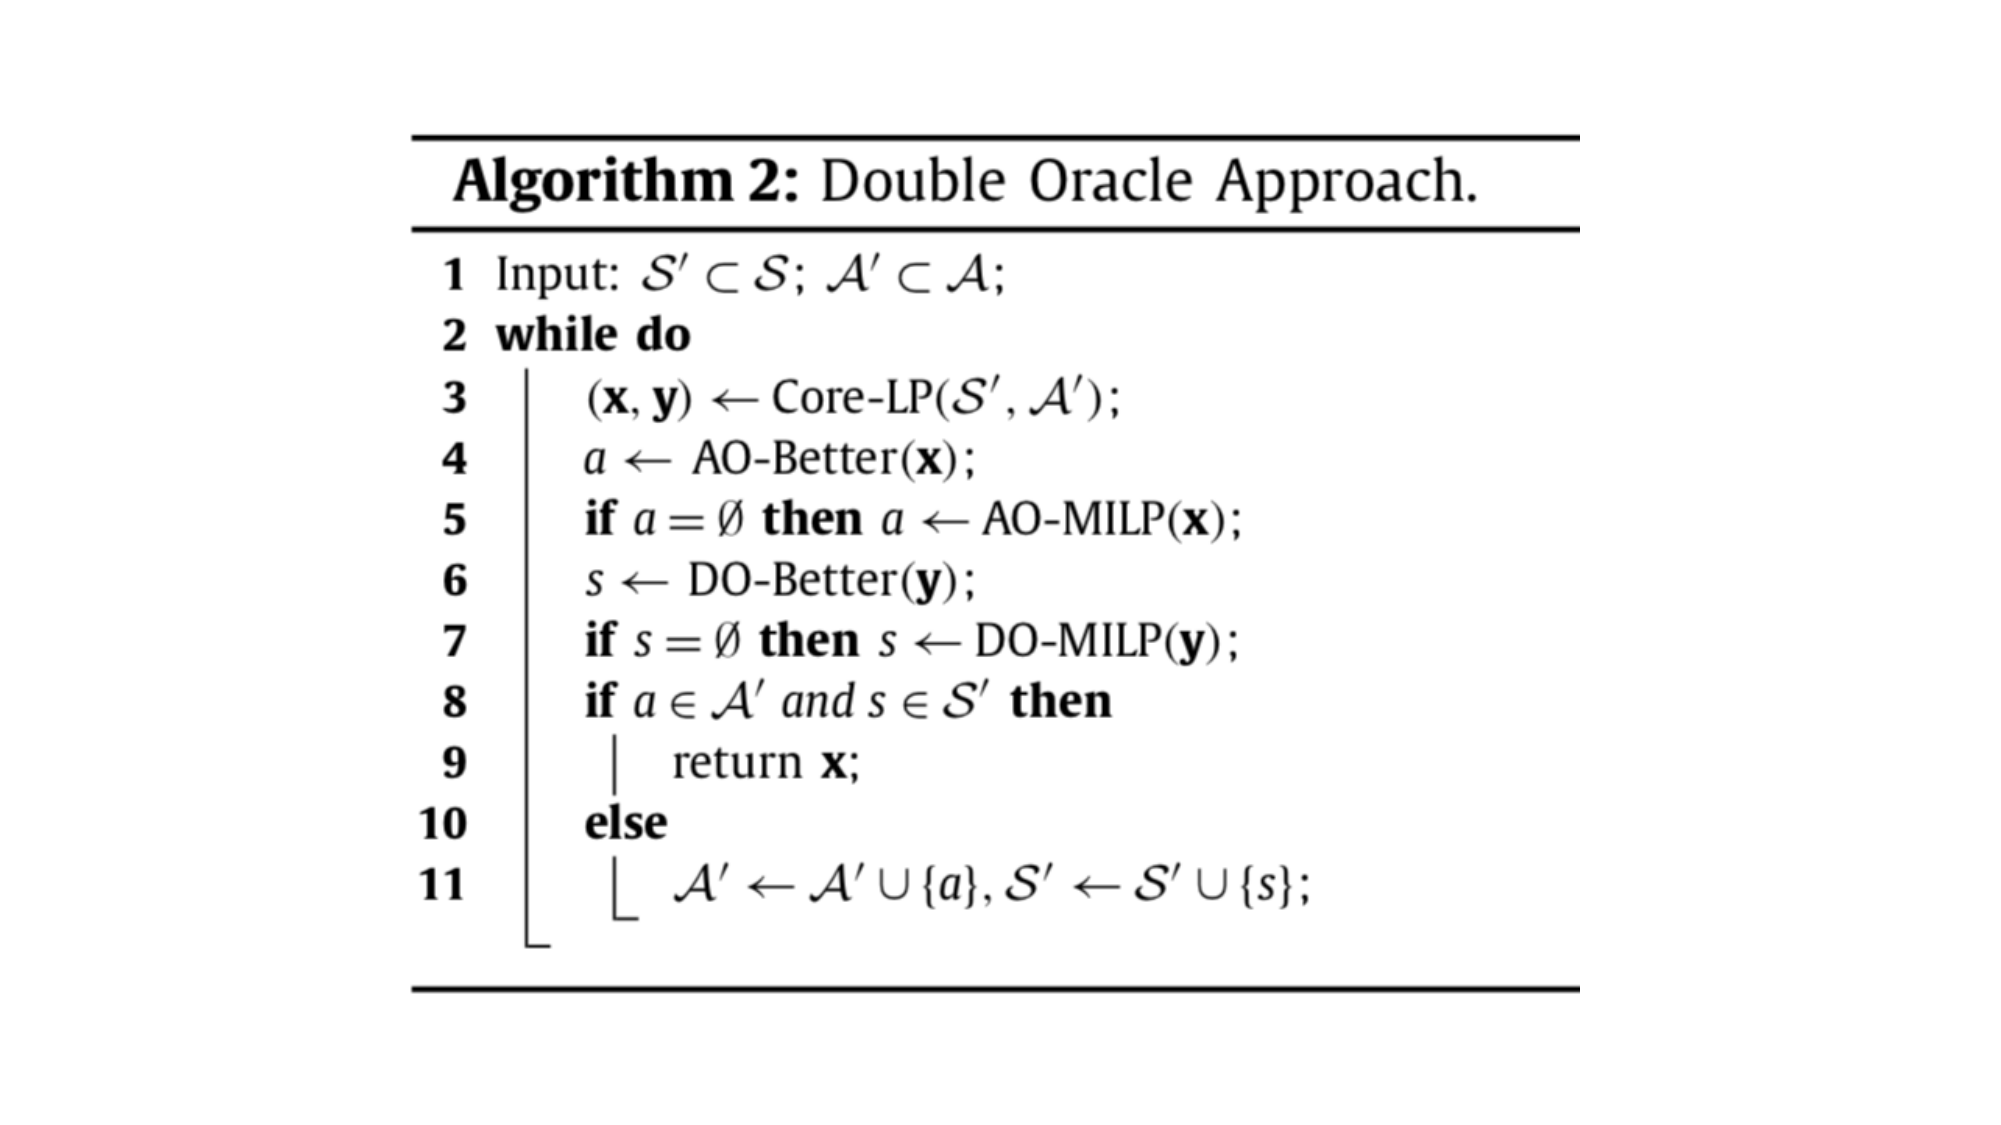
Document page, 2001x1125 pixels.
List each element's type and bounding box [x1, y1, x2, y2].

picture [361, 83, 1580, 1047]
